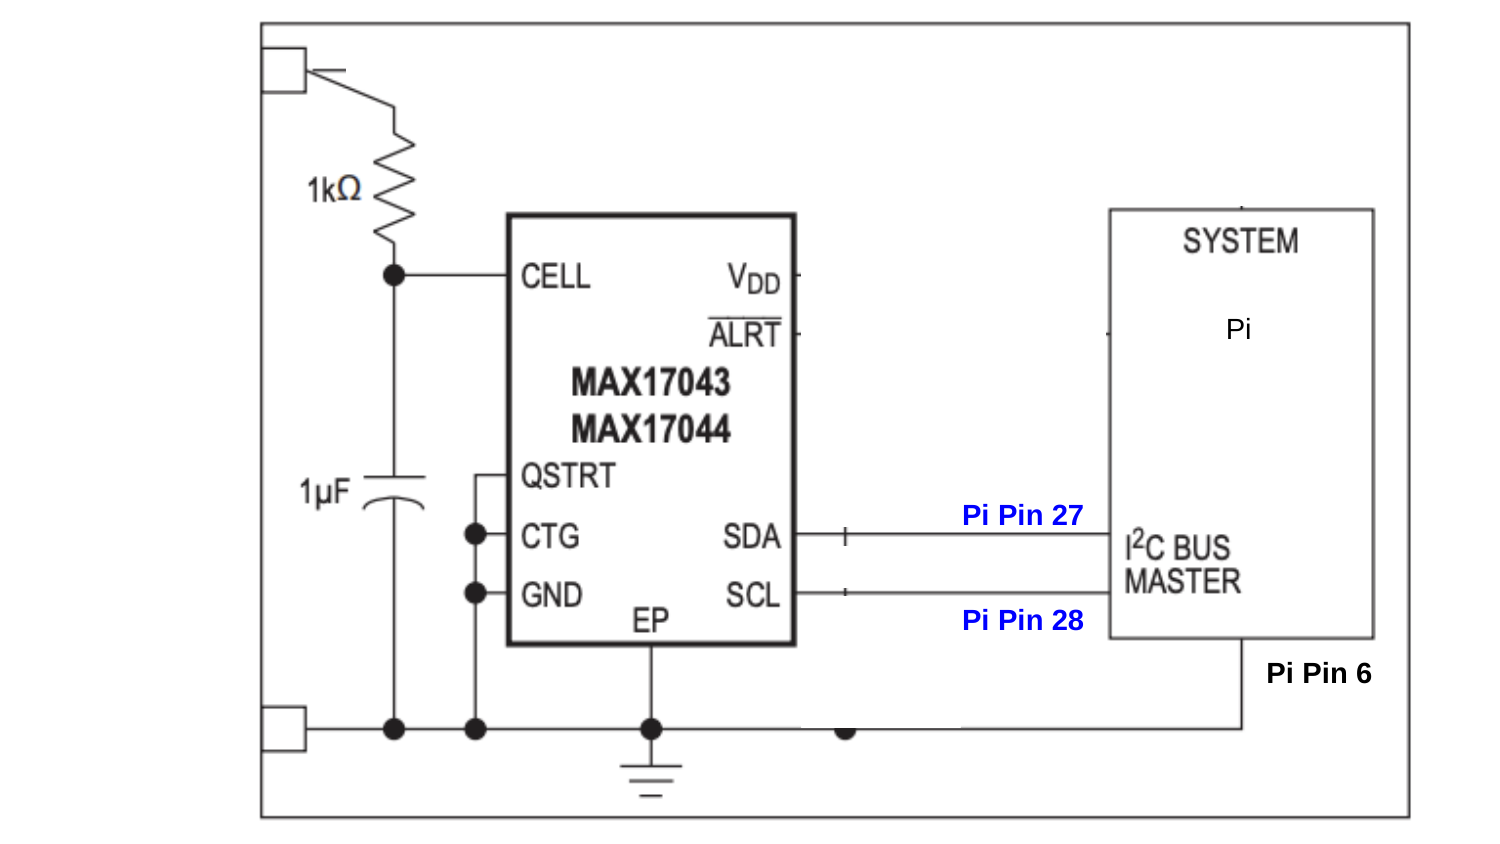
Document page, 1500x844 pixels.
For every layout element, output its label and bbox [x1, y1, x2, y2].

picture [242, 0, 1455, 844]
